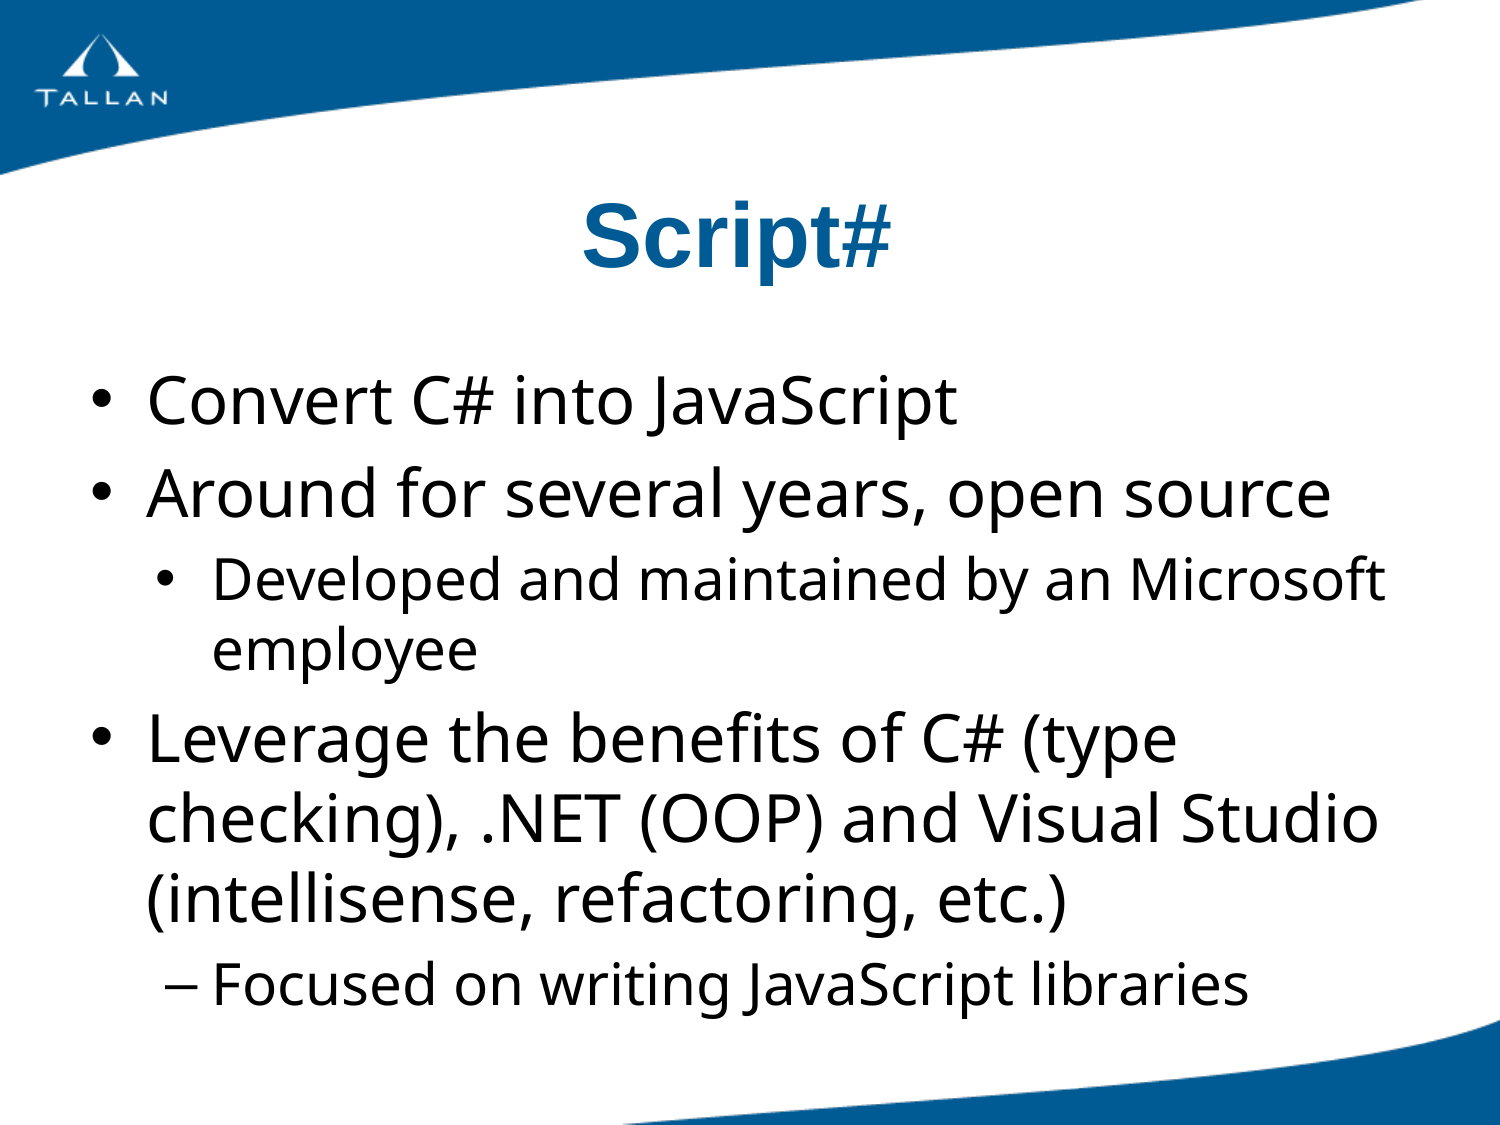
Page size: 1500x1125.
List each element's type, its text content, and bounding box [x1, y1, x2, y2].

title Script# [75, 137, 1425, 325]
picture [0, 0, 1500, 1125]
list Convert C# into JavaScript Around for several years, open source Developed and maintained by an Microsoft employee Leverage the benefits of C# (type checking), .NET (OOP) and Visual Studio (intellisense, refactoring, etc.) Focused on writing JavaScript libraries [75, 350, 1425, 1005]
